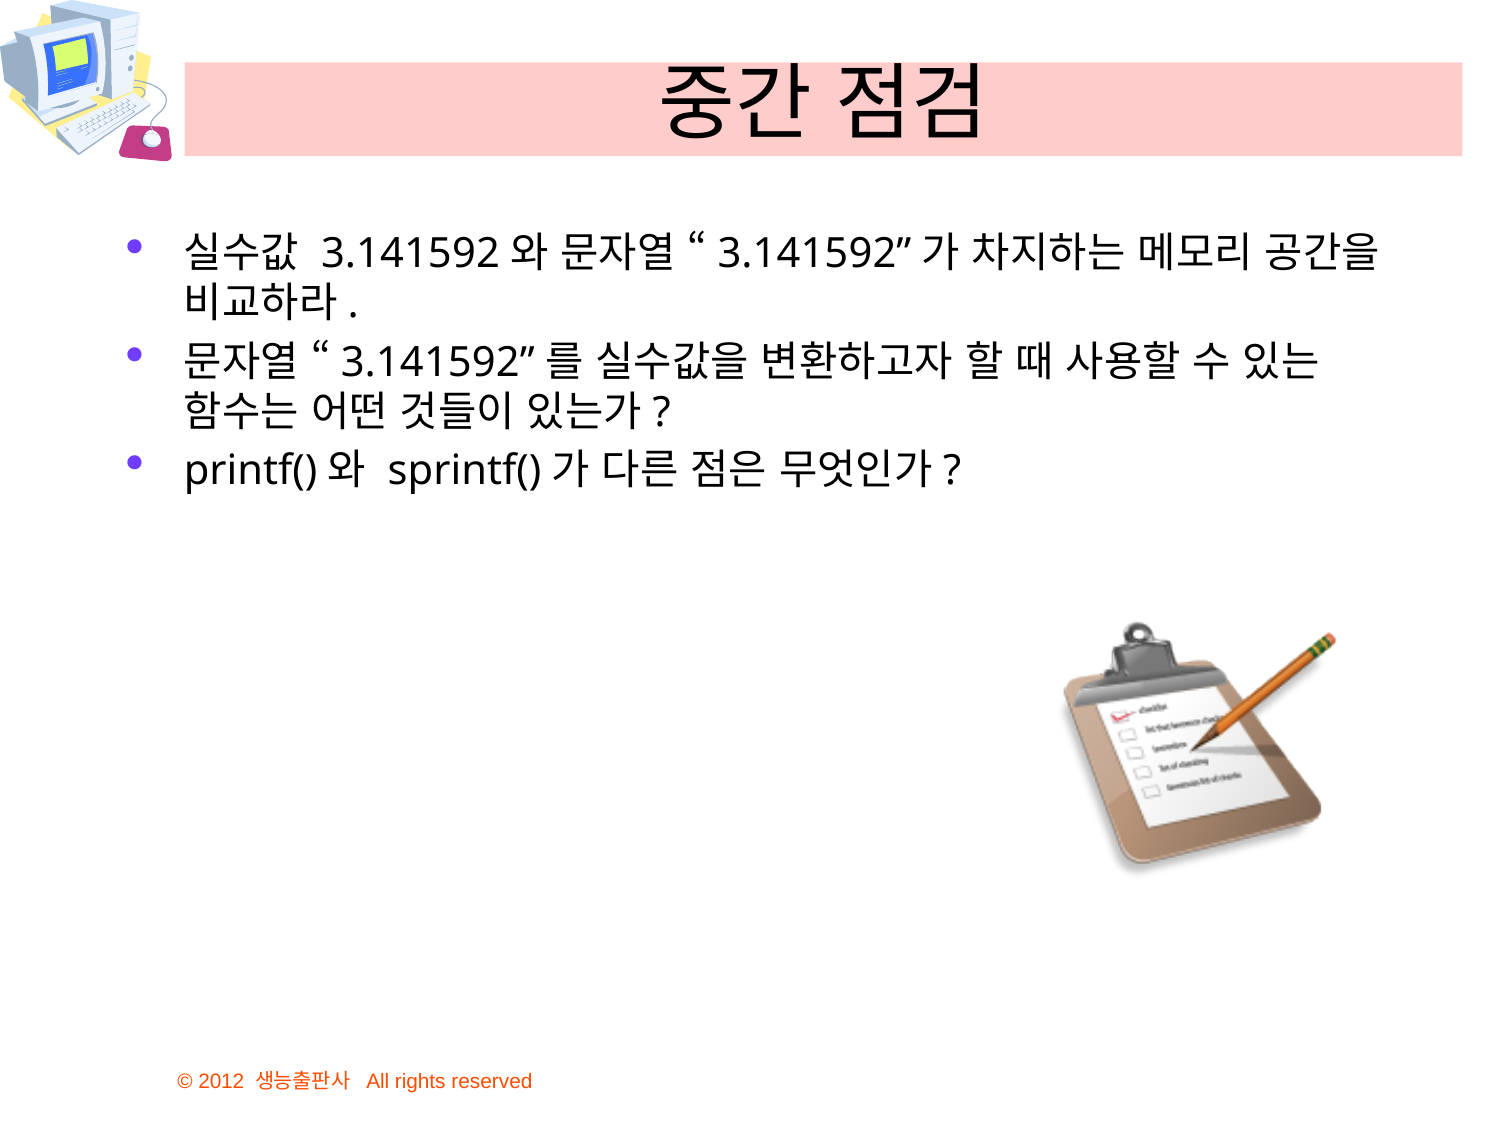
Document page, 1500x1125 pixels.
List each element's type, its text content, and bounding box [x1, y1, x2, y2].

picture [1048, 588, 1349, 890]
title 중간 점검 [184, 62, 1463, 157]
list 실수값 3.141592와 문자열 “3.141592”가 차지하는 메모리 공간을 비교하라. 문자열 “3.141592”를 실수값을 변환하고자 할 때 사용할 수 있는 함수는 어떤 것들이 있는가? printf()와 sprintf()가 다른 점은 무엇인가? [112, 218, 1460, 498]
list 실수값 3.141592와 문자열 “3.141592”가 차지하는 메모리 공간을 비교하라. 문자열 “3.141592”를 실수값을 변환하고자 할 때 사용할 수 있는 함수는 어떤 것들이 있는가? printf()와 sprintf()가 다른 점은 무엇인가? [112, 499, 1460, 900]
